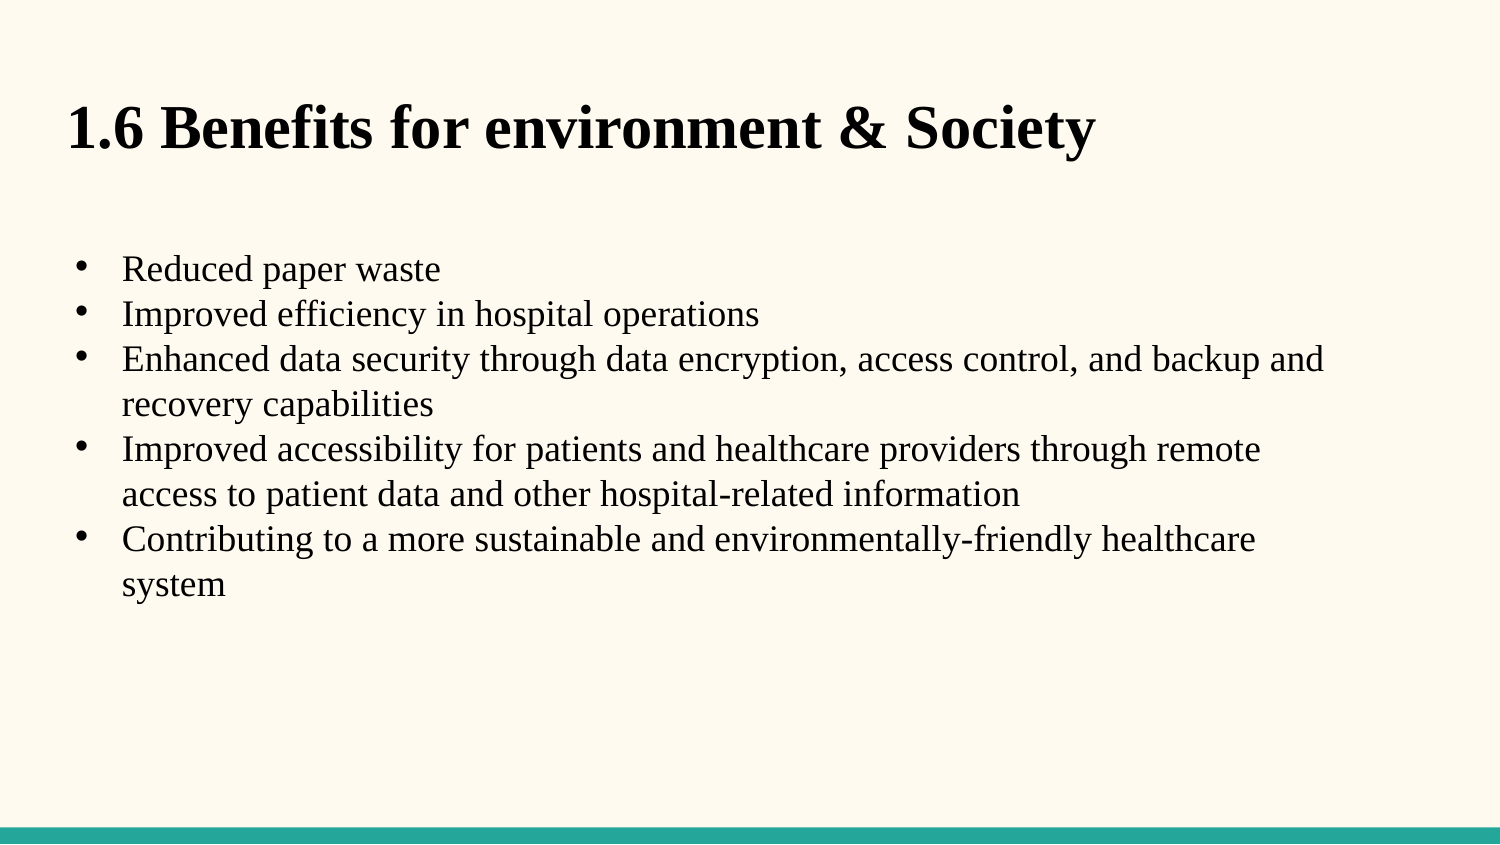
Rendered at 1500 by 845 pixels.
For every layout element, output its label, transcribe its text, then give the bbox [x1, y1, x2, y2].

title 1.6 Benefits for environment & Society [66, 83, 1101, 228]
text_box Reduced paper waste Improved efficiency in hospital operations Enhanced data security through data encryption, access control, and backup and recovery capabilities Improved accessibility for patients and healthcare providers through remote access to patient data and other hospital-related information Contributing to a more sustainable and environmentally-friendly healthcare system [74, 234, 1353, 678]
